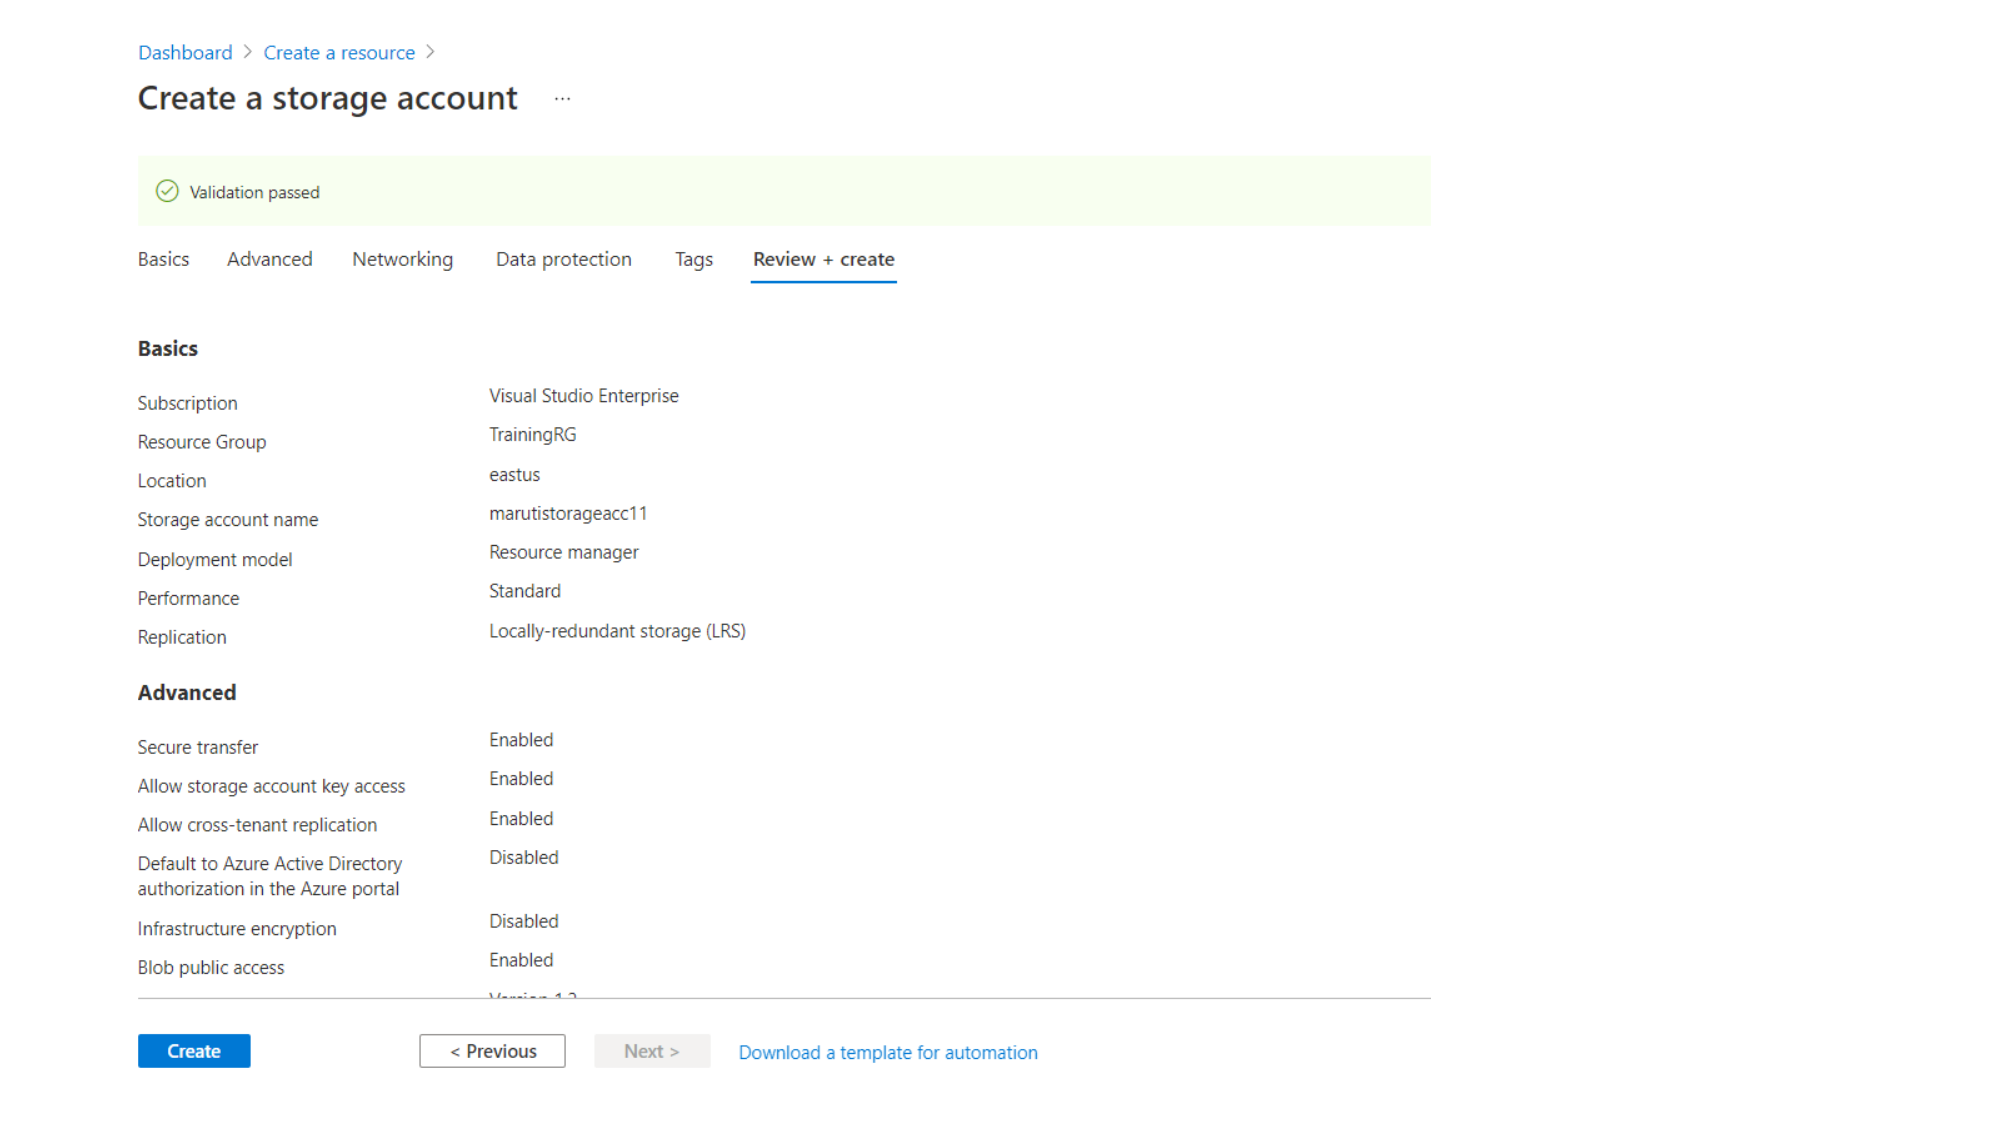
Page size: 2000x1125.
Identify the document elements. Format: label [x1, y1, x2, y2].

picture [111, 32, 1432, 1093]
